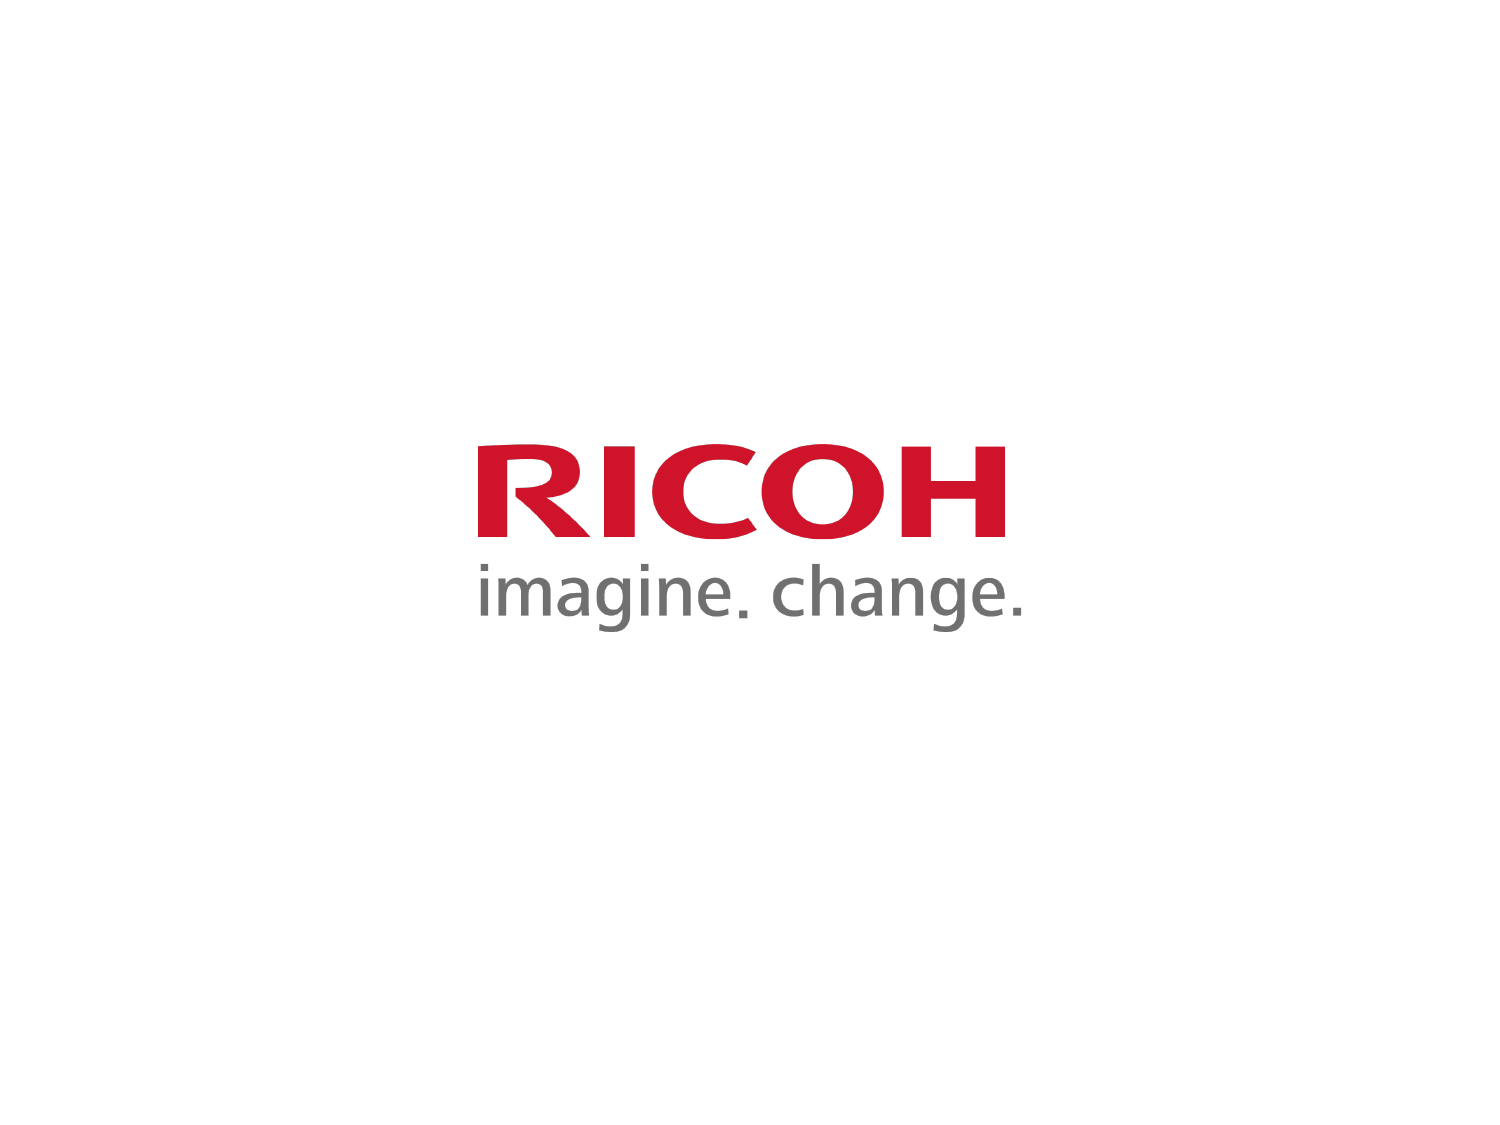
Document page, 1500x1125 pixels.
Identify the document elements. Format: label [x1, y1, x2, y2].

picture [450, 419, 1033, 644]
